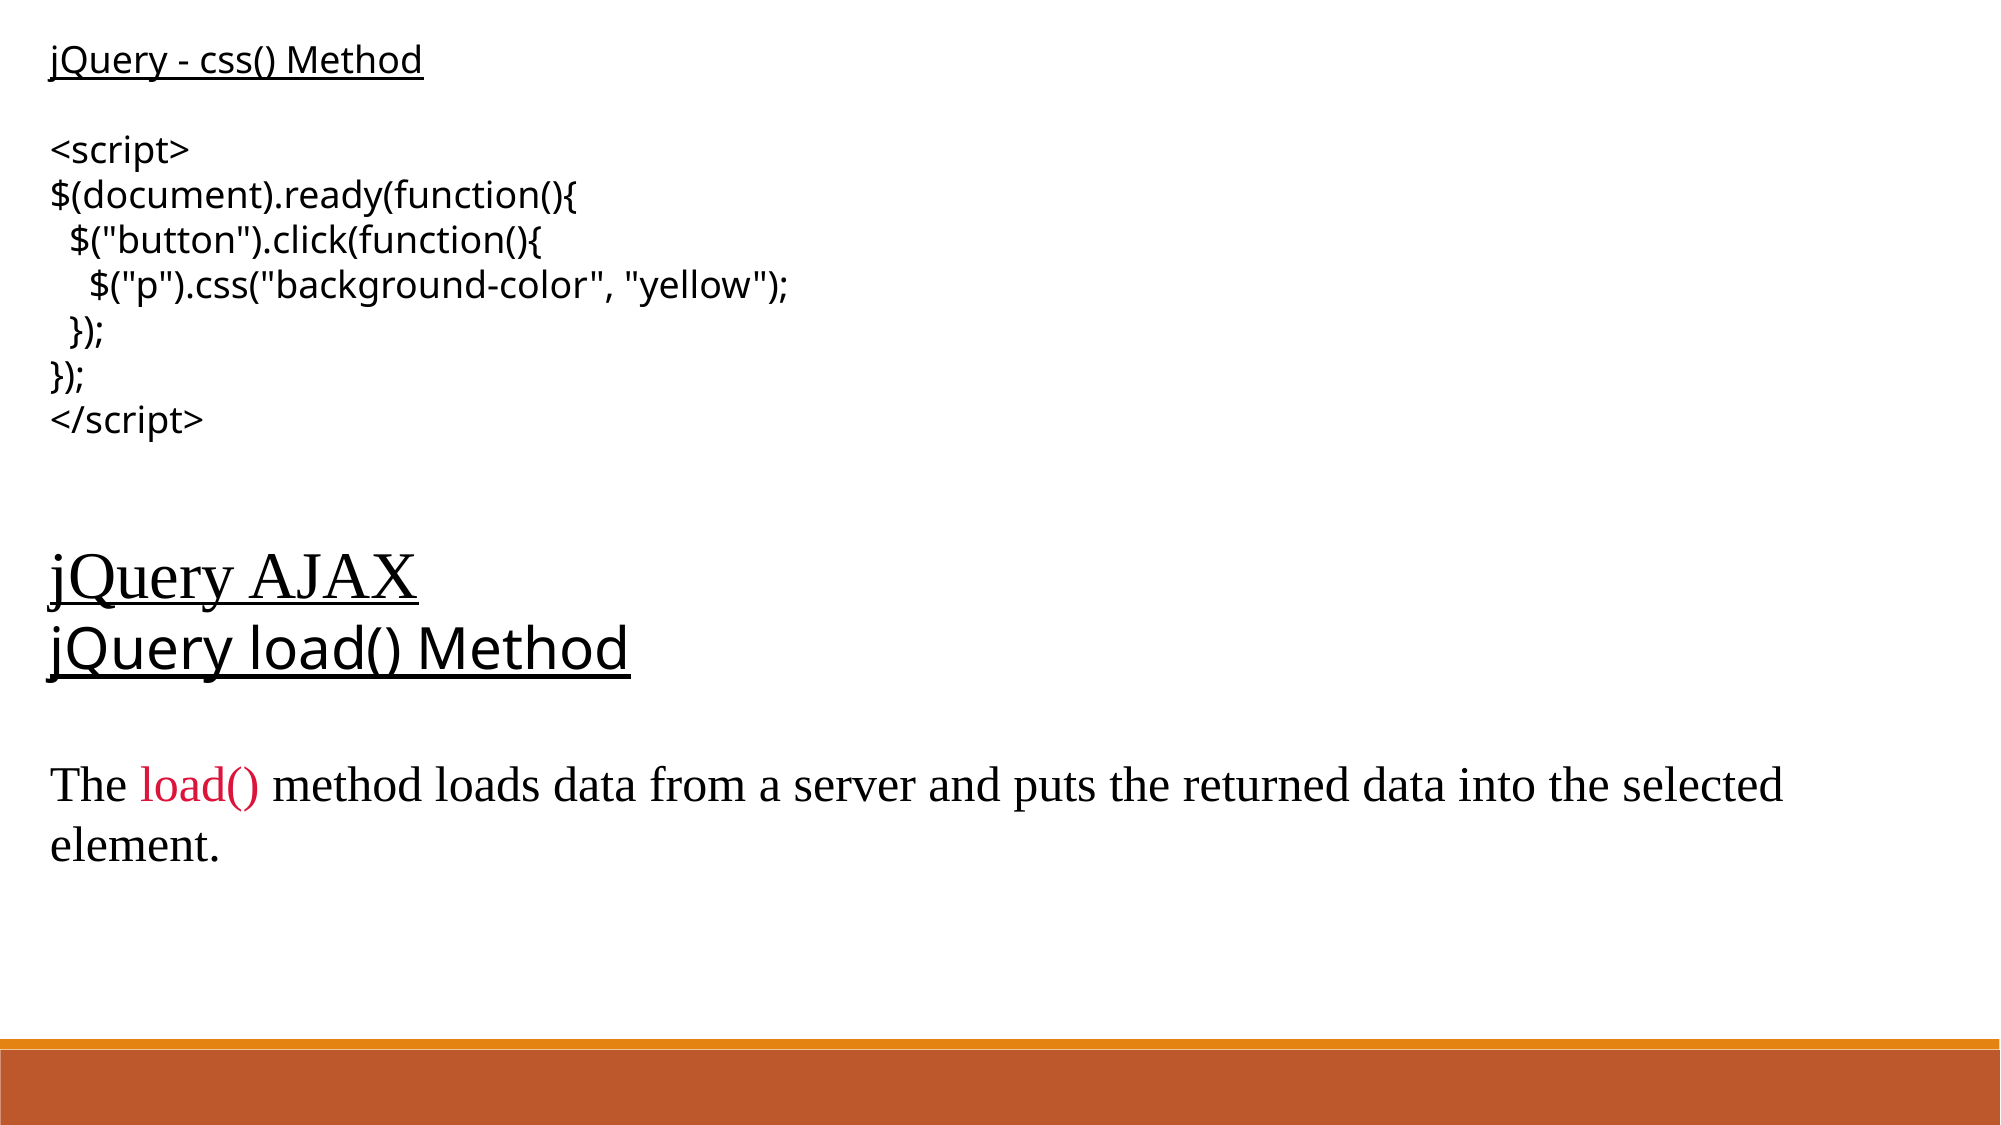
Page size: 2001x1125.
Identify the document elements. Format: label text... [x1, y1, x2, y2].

text_box jQuery - css() Method <script> $(document).ready(function(){ $("button").click(function(){ $("p").css("background-color", "yellow"); }); }); </script> jQuery AJAX jQuery load() Method The load() method loads data from a server and puts the returned data into the selected element. [34, 29, 1978, 924]
